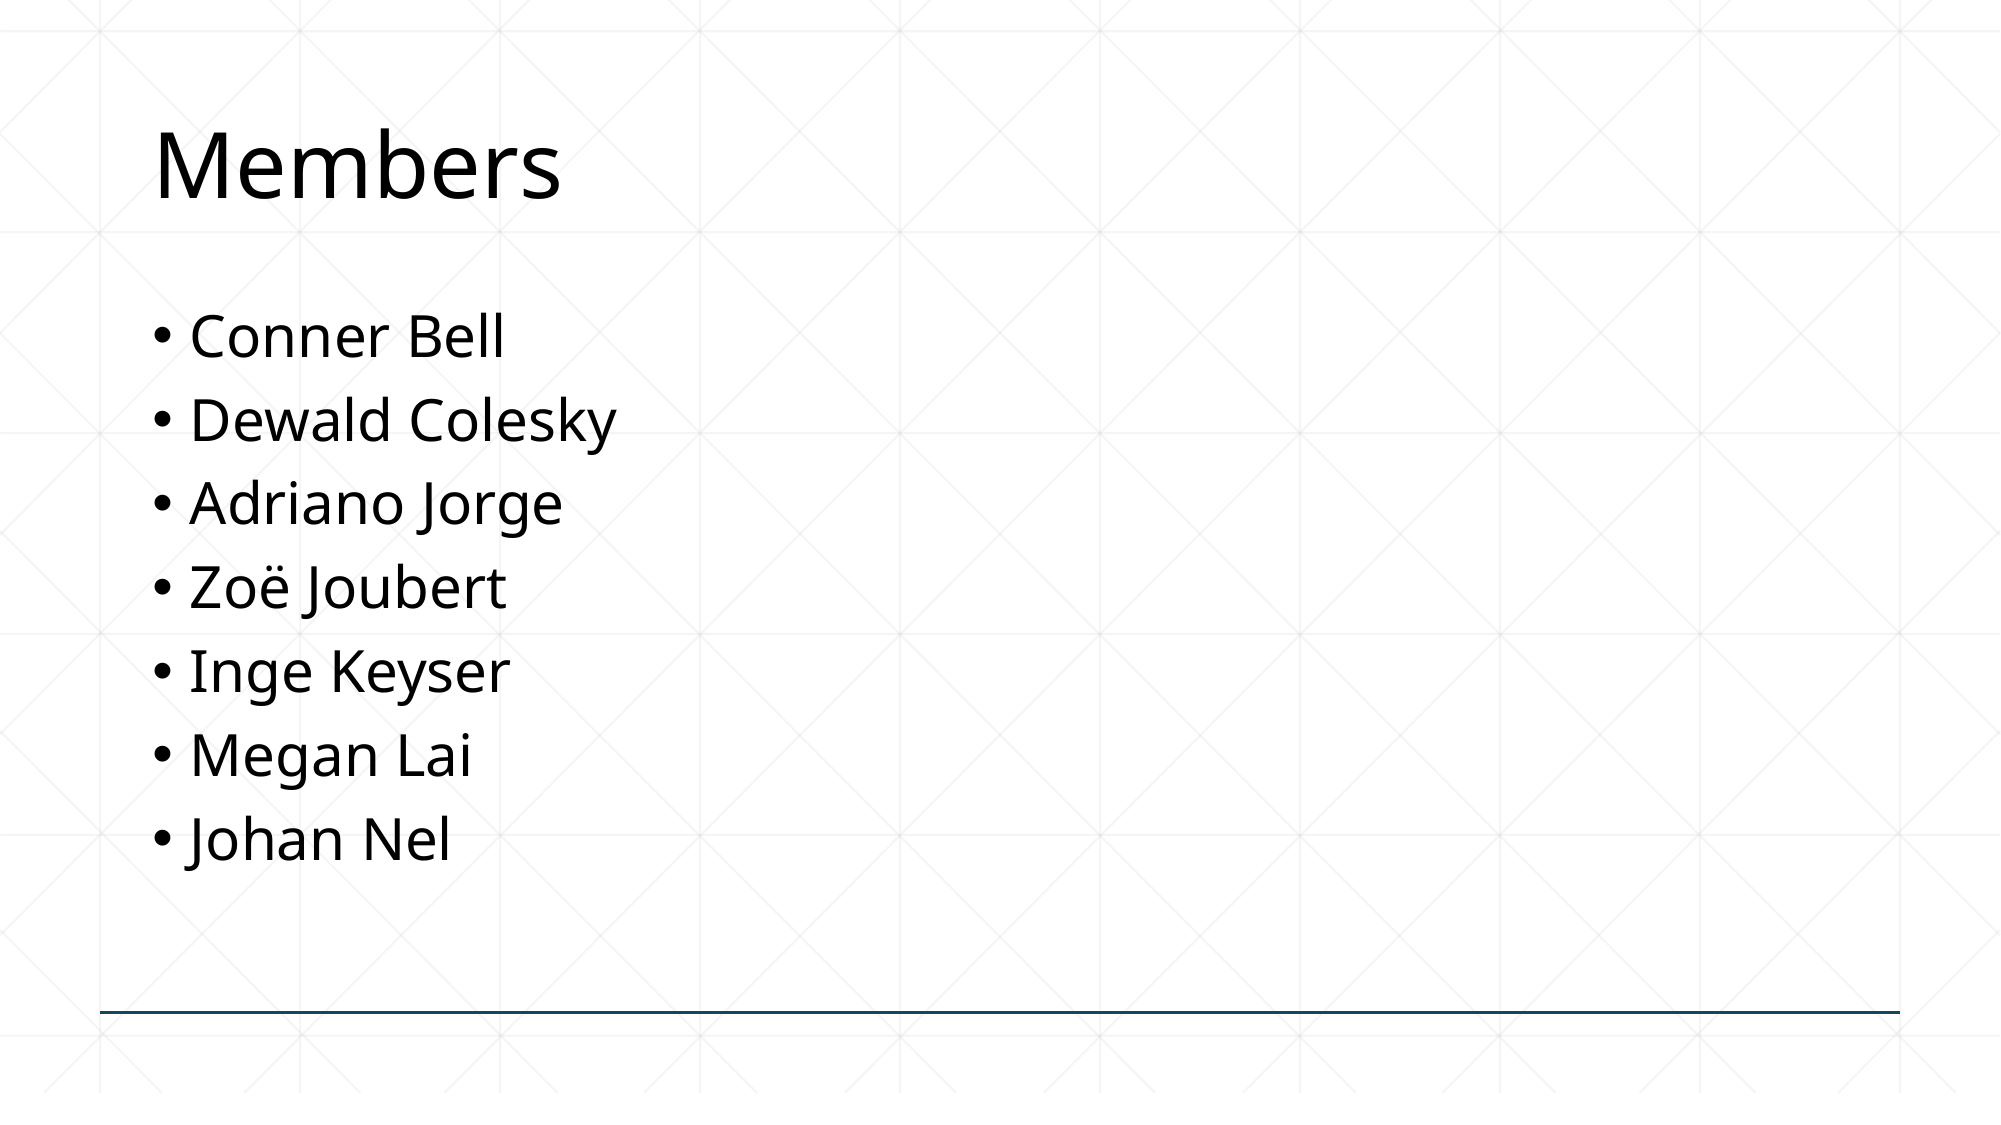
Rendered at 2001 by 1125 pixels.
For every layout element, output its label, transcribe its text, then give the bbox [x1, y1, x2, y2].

list Conner Bell Dewald Colesky Adriano Jorge Zoë Joubert Inge Keyser Megan Lai Johan Nel [137, 299, 1863, 1014]
title Members [137, 59, 1863, 278]
